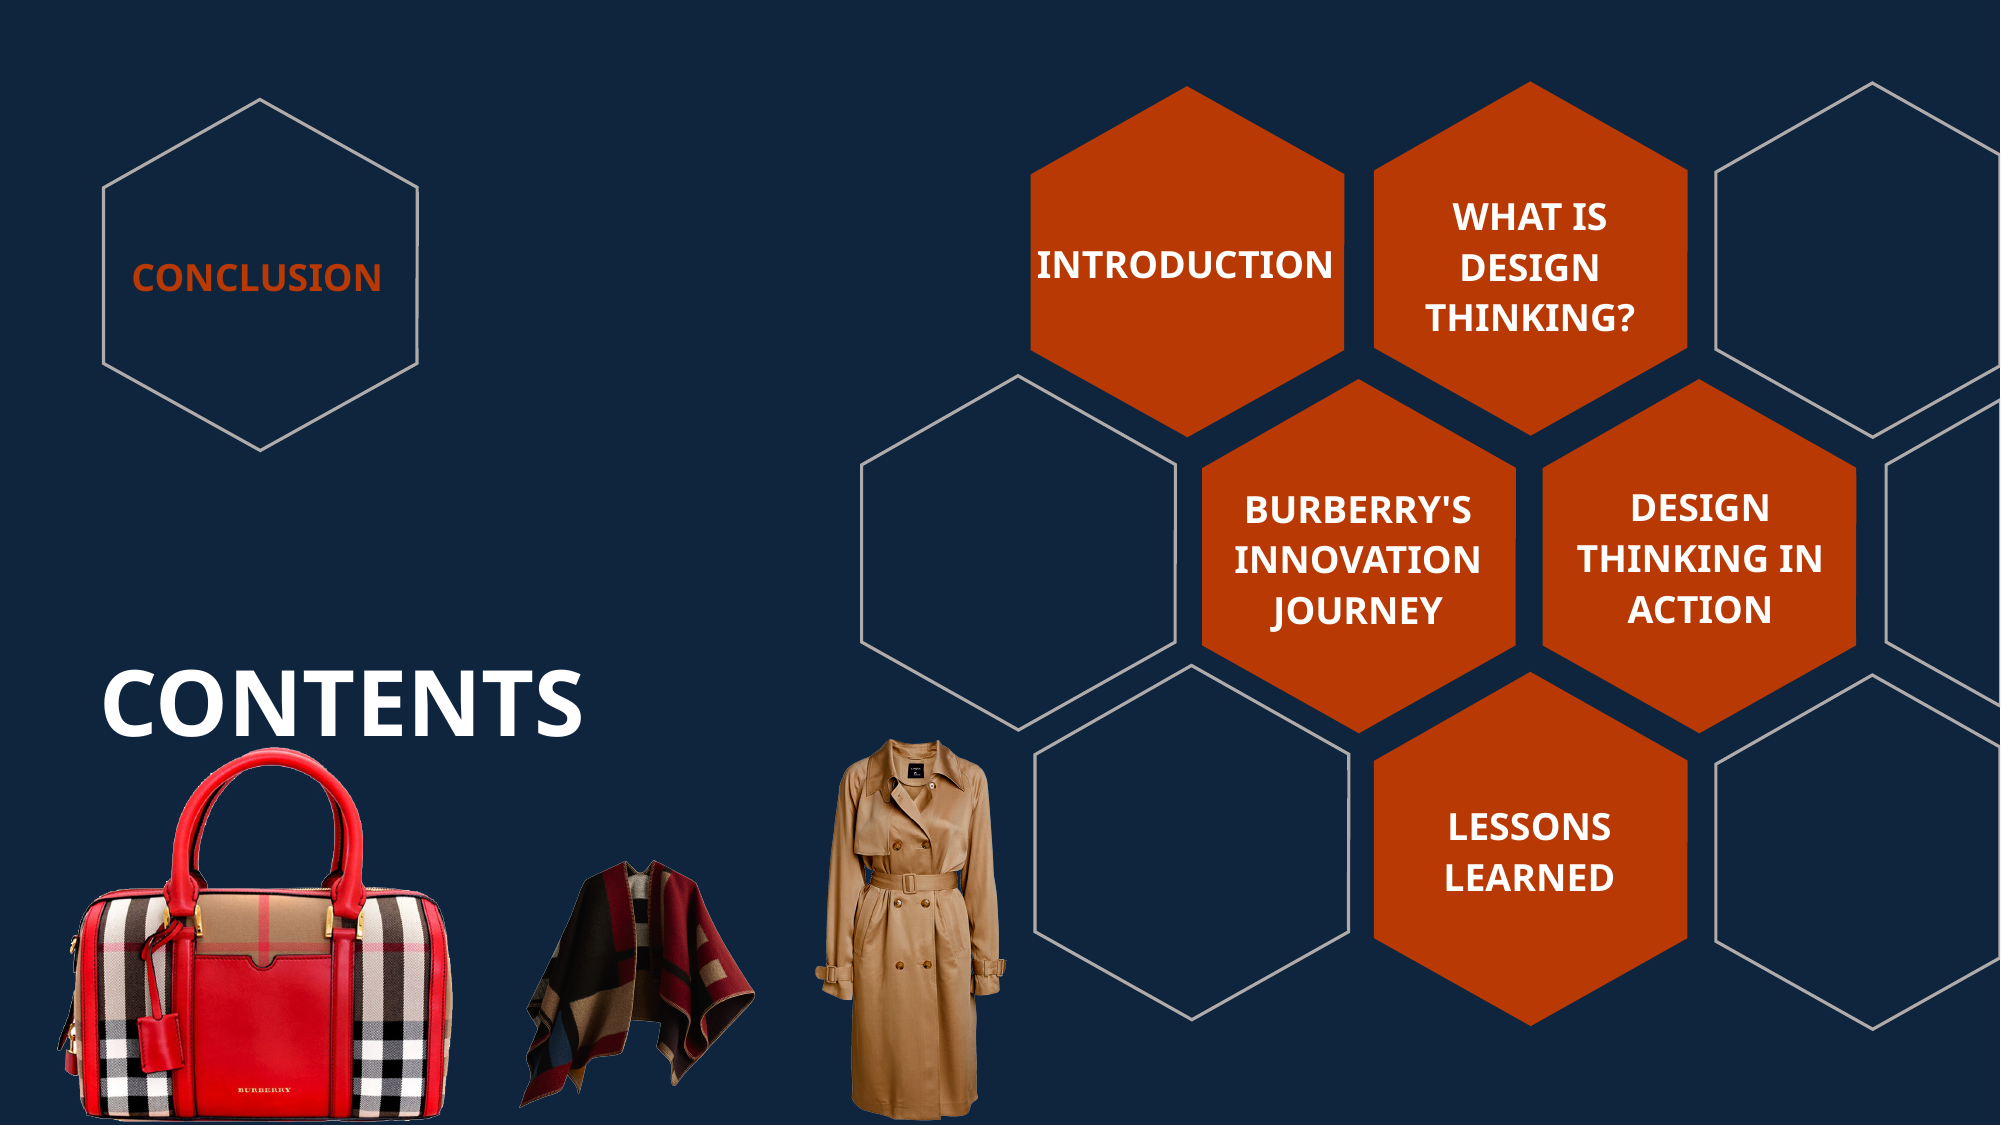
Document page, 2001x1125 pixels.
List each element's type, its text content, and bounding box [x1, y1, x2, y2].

list LESSONS LEARNED [1372, 759, 1687, 937]
title CONTENTS [84, 563, 782, 849]
list DESIGN THINKING IN ACTION [1543, 463, 1858, 646]
list WHAT IS DESIGN THINKING? [1373, 176, 1687, 350]
list BURBERRY'S INNOVATION JOURNEY [1201, 466, 1516, 646]
picture [500, 718, 1122, 1125]
picture [23, 718, 491, 1125]
text_box CONCLUSION [116, 246, 398, 306]
list INTRODUCTION [1013, 176, 1359, 350]
